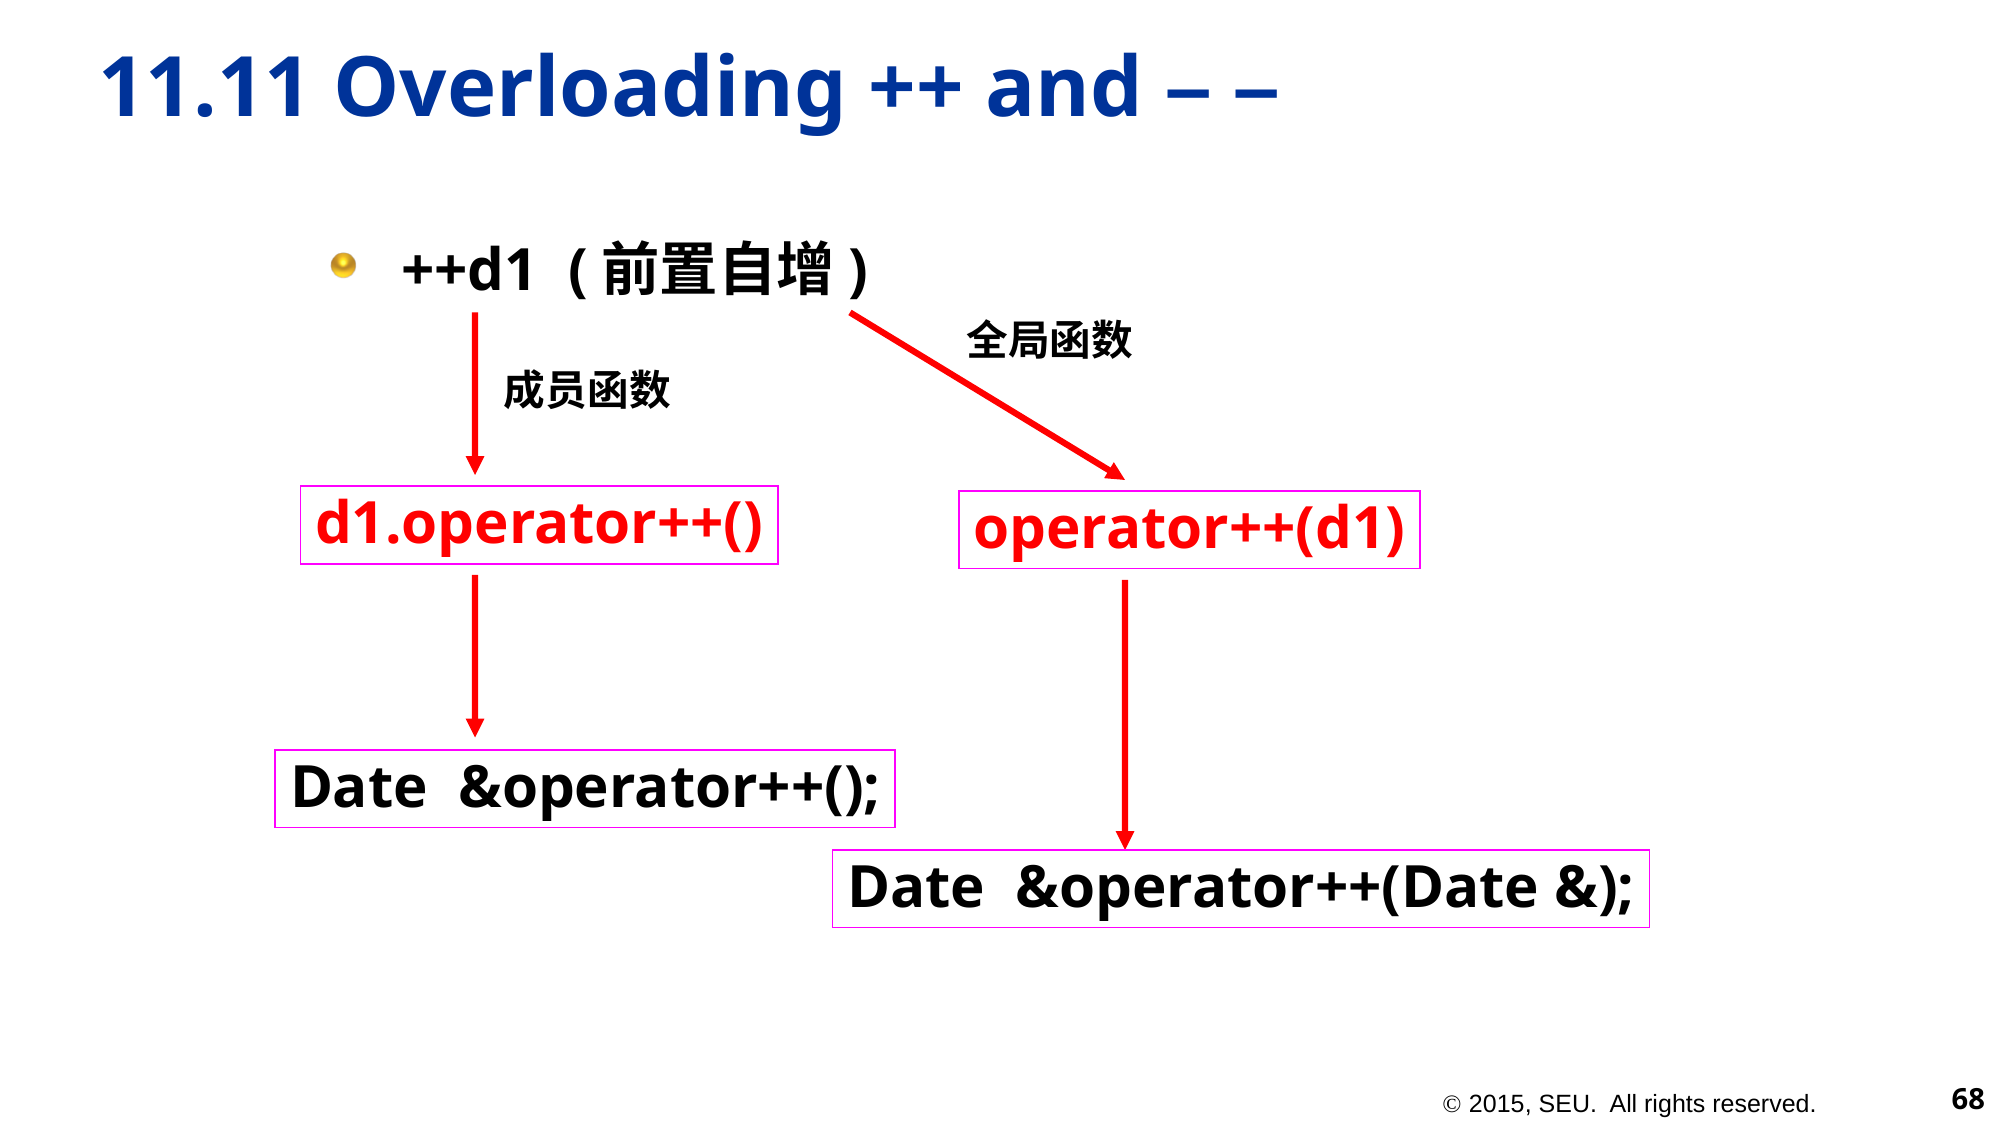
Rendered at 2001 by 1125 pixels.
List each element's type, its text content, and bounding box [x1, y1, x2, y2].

text_box Date &operator++(); [275, 749, 896, 828]
picture [327, 250, 363, 286]
list ++d1 (前置自增) [312, 232, 900, 311]
text_box [849, 312, 1126, 480]
text_box operator++(d1) [958, 491, 1421, 569]
text_box [468, 312, 482, 475]
text_box [468, 574, 482, 738]
text_box 成员函数 [487, 362, 688, 423]
text_box Date &operator++(Date &); [832, 849, 1650, 928]
text_box d1.operator++() [300, 486, 779, 564]
text_box 全局函数 [950, 312, 1150, 373]
title 11.11 Overloading ++ and – – [83, 37, 1917, 143]
text_box [1118, 579, 1132, 849]
